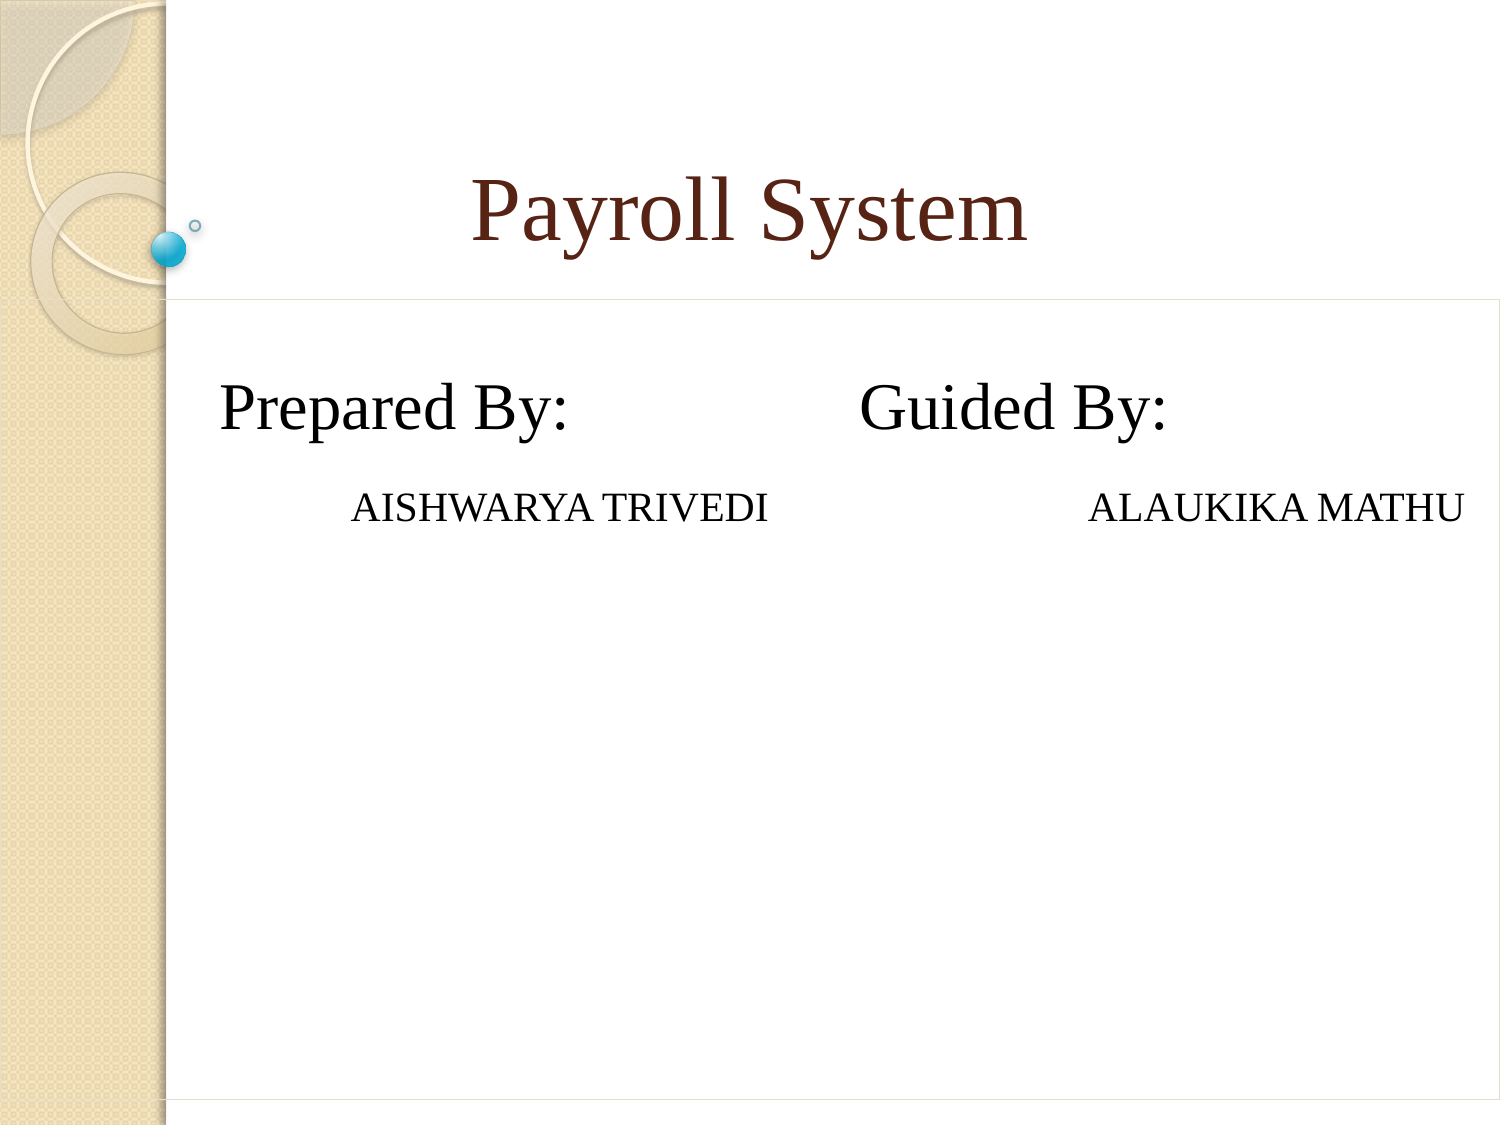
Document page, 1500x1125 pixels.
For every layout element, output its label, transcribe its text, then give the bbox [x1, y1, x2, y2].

subtitle Prepared By: Guided By: AISHWARYA TRIVEDI ALAUKIKA MATHU [0, 299, 1500, 1100]
title Payroll System [112, 24, 1388, 267]
